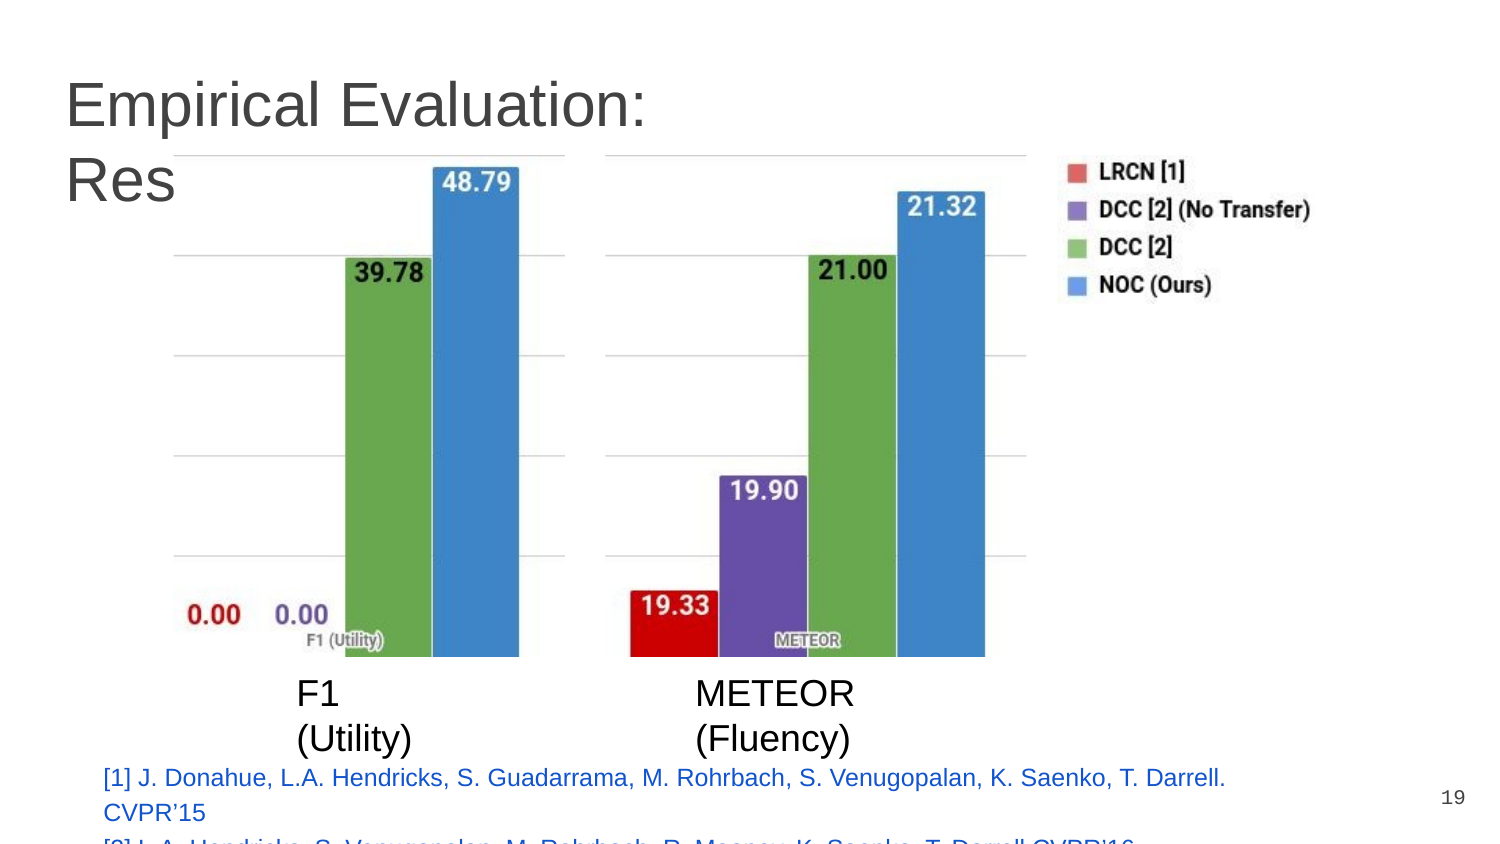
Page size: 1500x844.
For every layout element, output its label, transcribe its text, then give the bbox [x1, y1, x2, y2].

text_box METEOR (Fluency) [692, 666, 939, 759]
text_box [1057, 155, 1316, 304]
text_box F1 (Utility) [294, 666, 444, 755]
text_box [1] J. Donahue, L.A. Hendricks, S. Guadarrama, M. Rohrbach, S. Venugopalan, K. Saenko, T. Darrell. CVPR’15 [2] L.A. Hendricks, S. Venugopalan, M. Rohrbach, R. Mooney, K. Saenko, T. Darrell CVPR’16 [101, 755, 1339, 844]
text_box [173, 155, 565, 657]
slide_number ‹#› [1434, 782, 1473, 844]
text_box [605, 155, 1027, 657]
title Empirical Evaluation: Results [63, 61, 718, 214]
